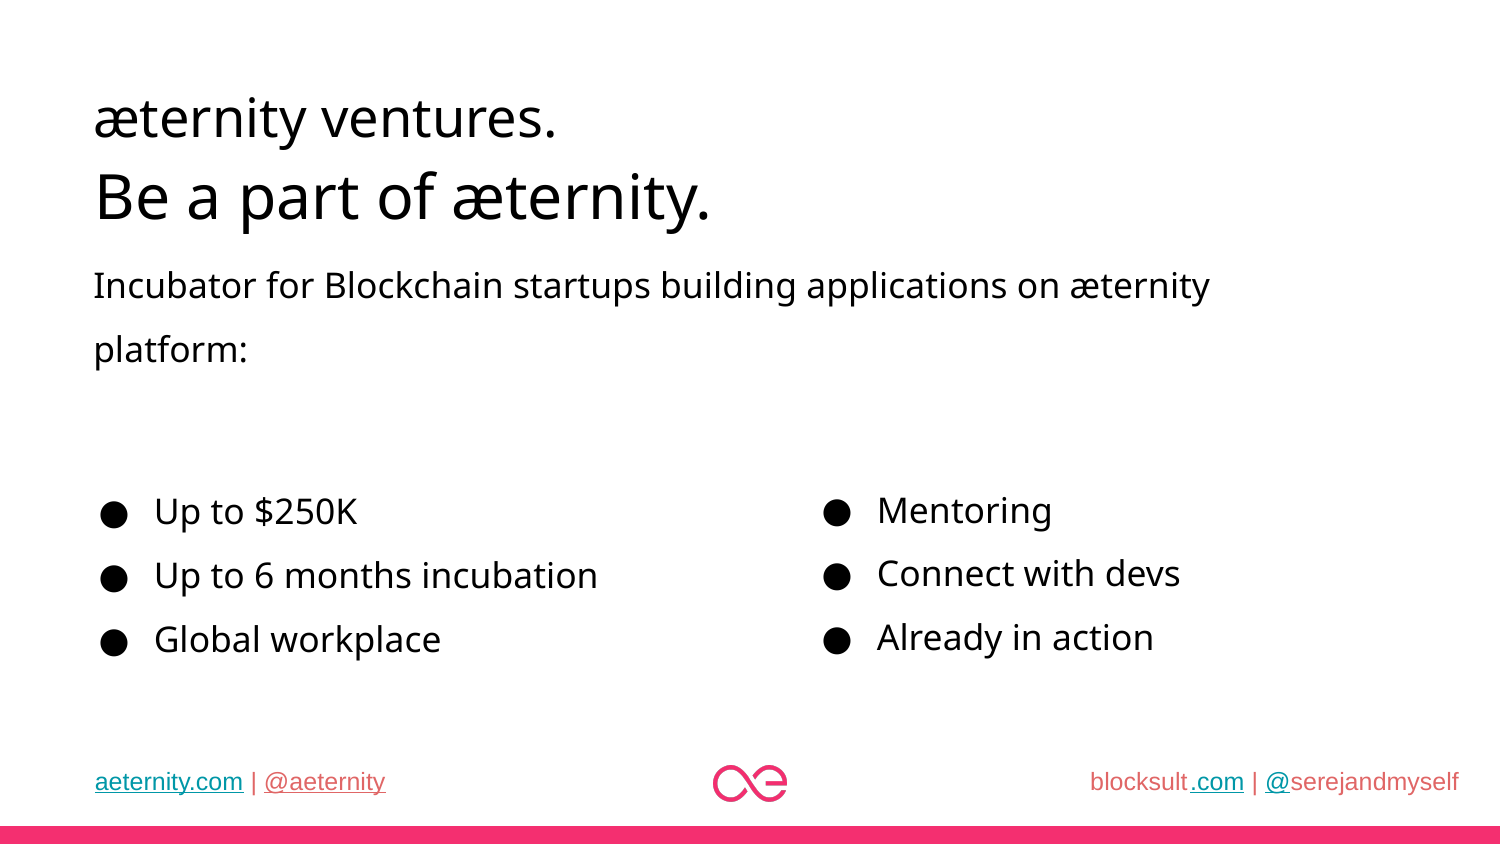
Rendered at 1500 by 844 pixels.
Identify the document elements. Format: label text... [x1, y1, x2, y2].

text_box aeternity.com | @aeternity blocksult.com | @serejandmyself [79, 750, 1480, 807]
text_box Be a part of æternity. [79, 126, 1278, 263]
picture [712, 765, 788, 802]
text_box Incubator for Blockchain startups building applications on æternity platform: [78, 253, 1365, 359]
text_box Mentoring Connect with devs Already in action [786, 385, 1423, 739]
picture [0, 826, 1500, 844]
text_box æternity ventures. [78, 78, 734, 155]
text_box Up to $250K Up to 6 months incubation Global workplace [63, 387, 748, 741]
